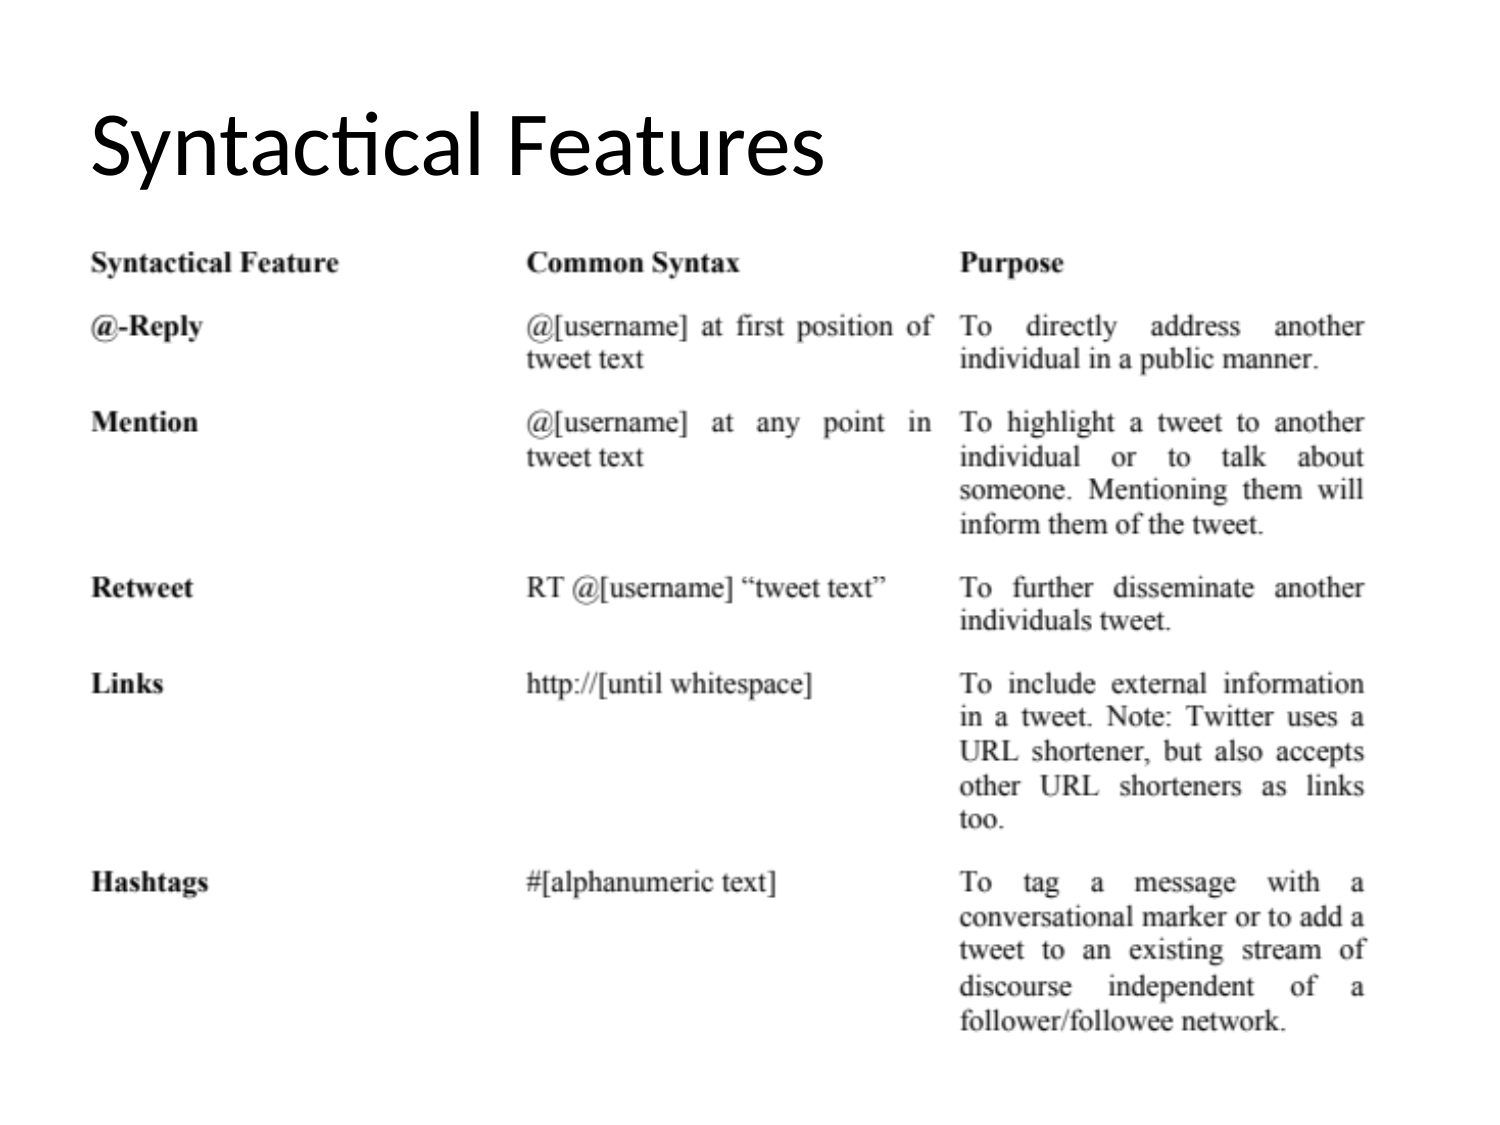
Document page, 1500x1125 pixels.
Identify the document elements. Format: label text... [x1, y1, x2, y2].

title Syntactical Features [75, 45, 1425, 233]
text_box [74, 245, 1378, 1125]
